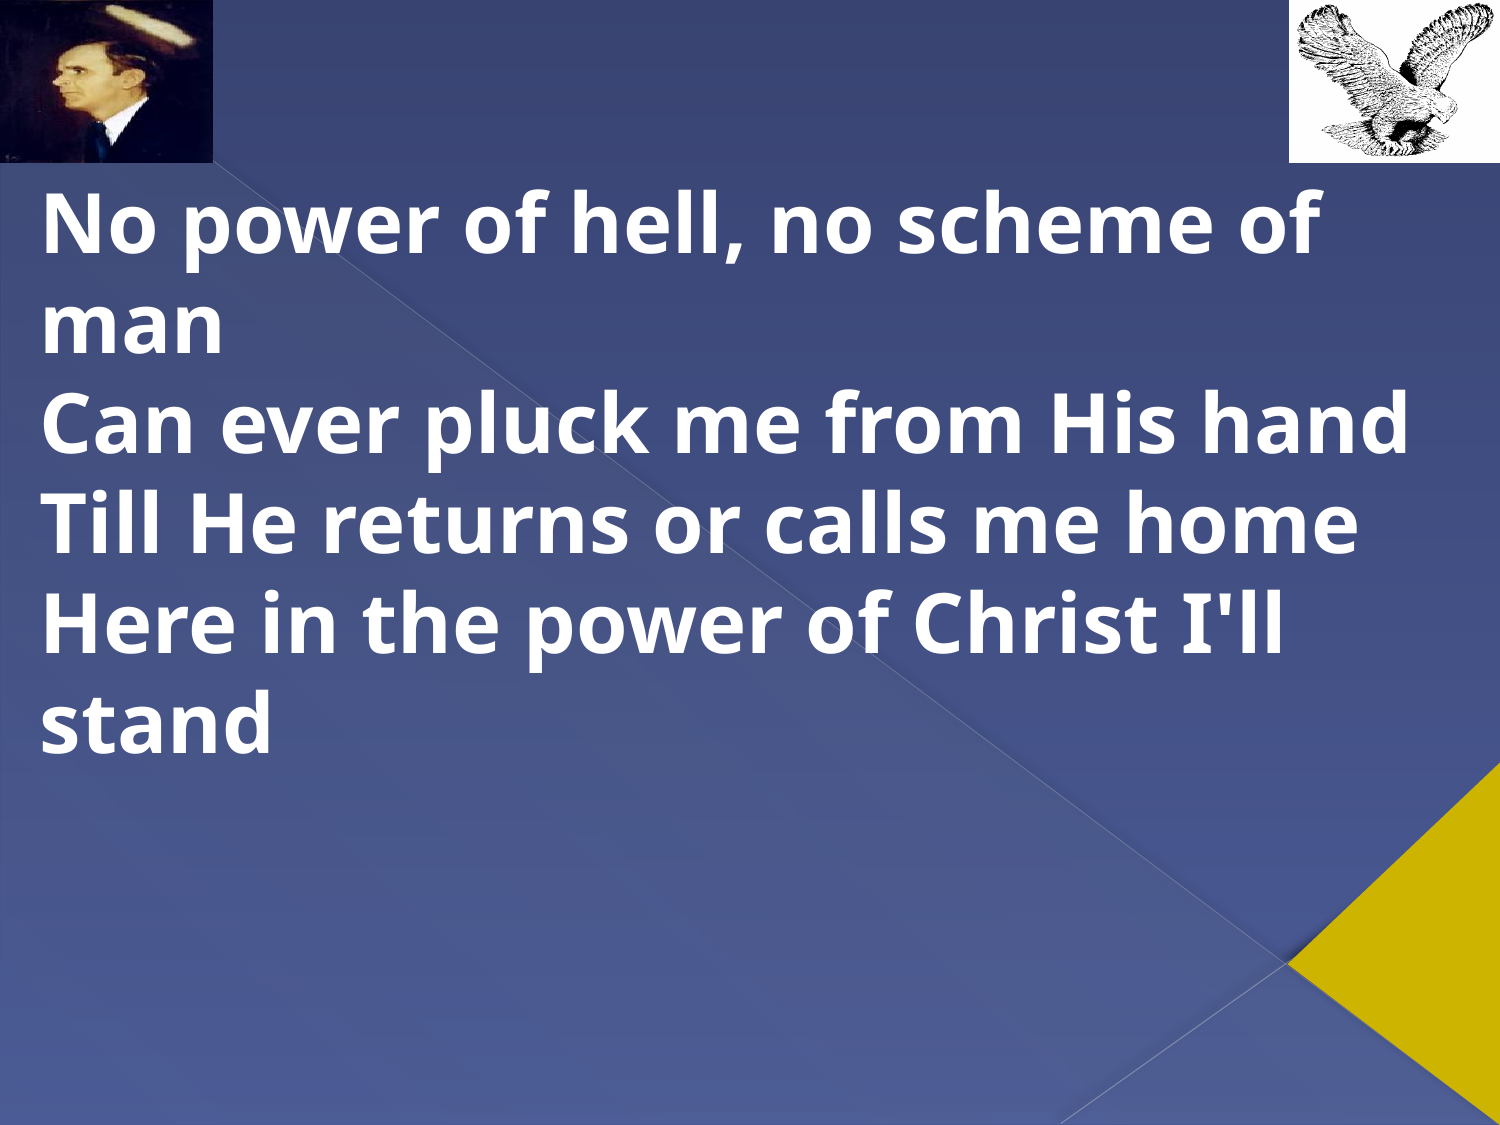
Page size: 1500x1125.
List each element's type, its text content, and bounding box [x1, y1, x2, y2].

picture [0, 0, 213, 163]
picture [1288, 0, 1500, 163]
text_box [1285, 778, 1500, 1125]
text_box No power of hell, no scheme of man Can ever pluck me from His hand Till He returns or calls me home Here in the power of Christ I'll stand [24, 162, 1500, 778]
